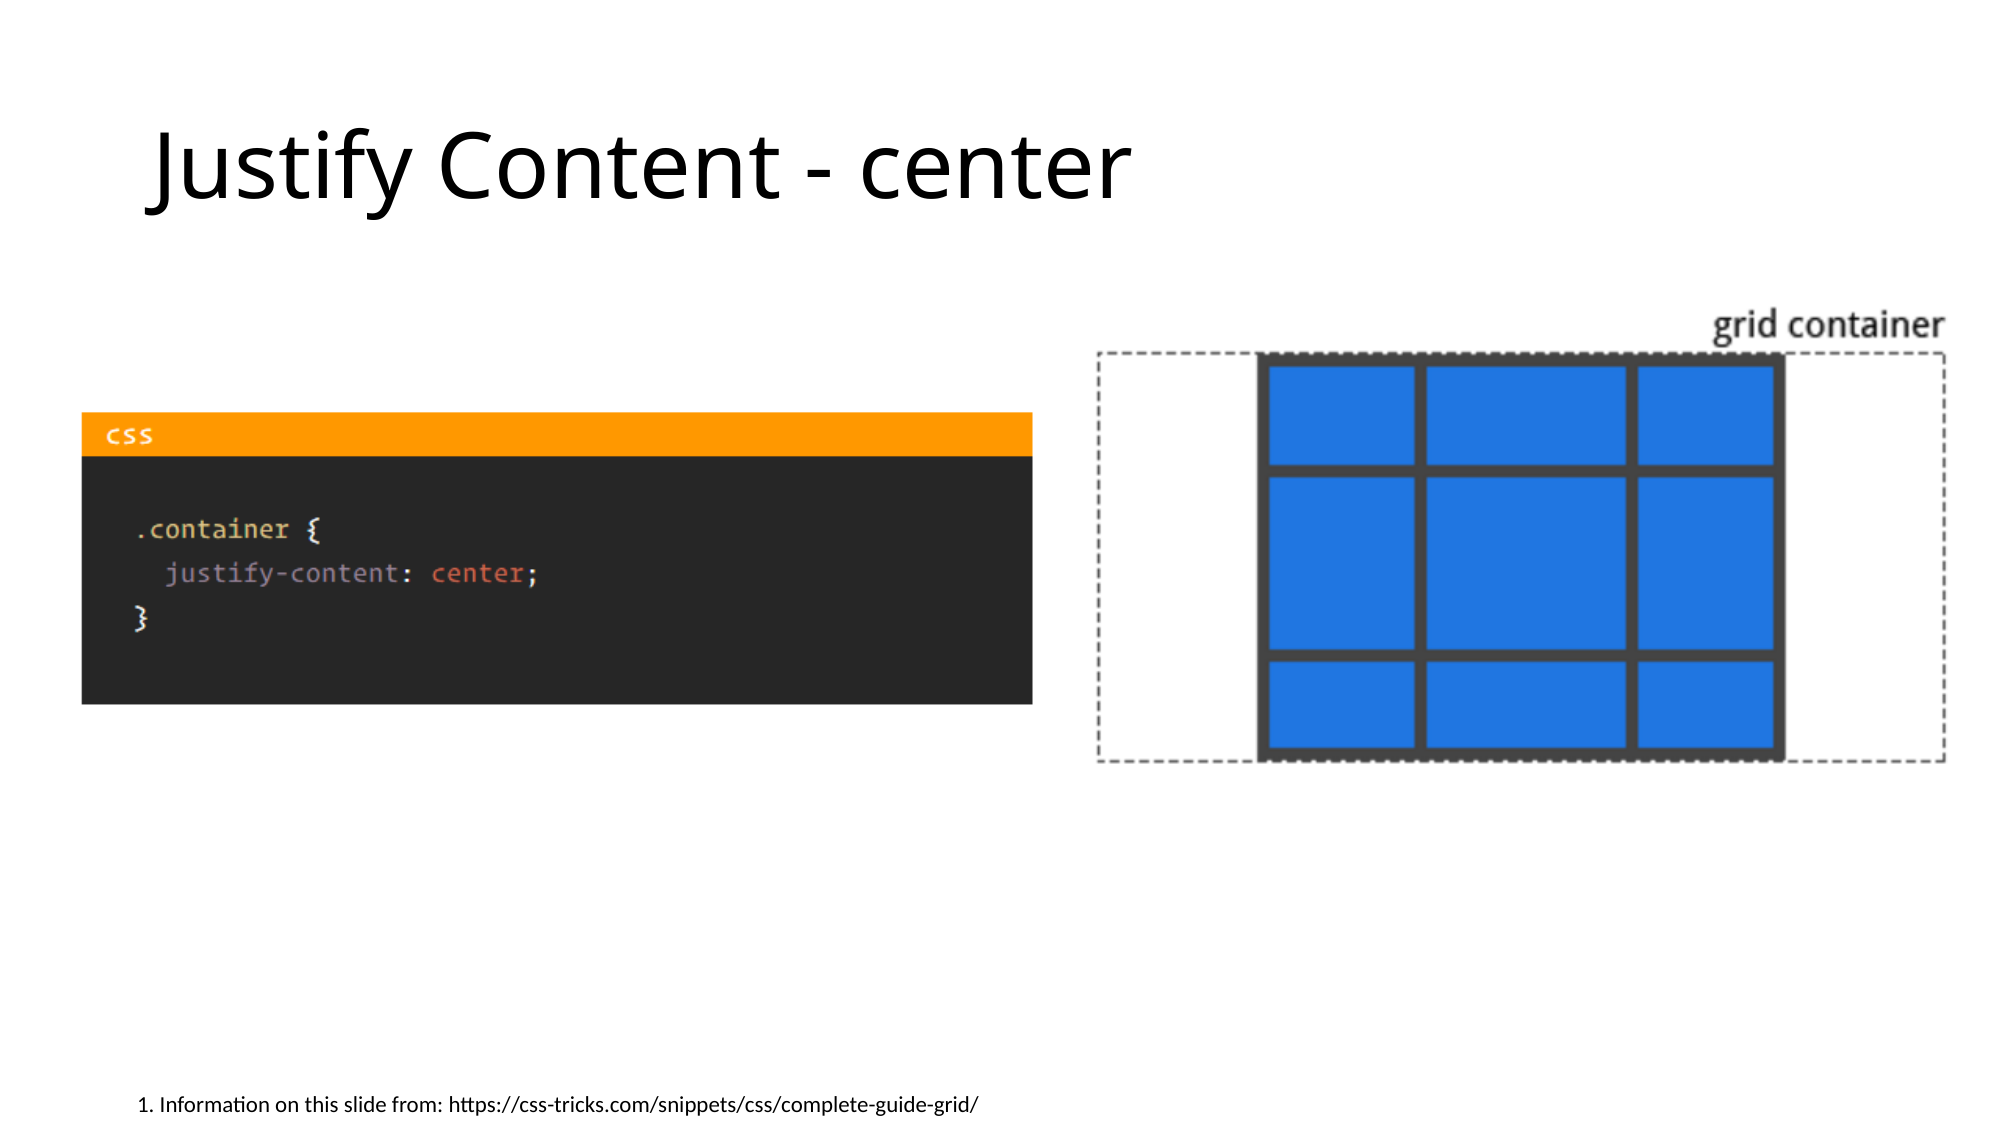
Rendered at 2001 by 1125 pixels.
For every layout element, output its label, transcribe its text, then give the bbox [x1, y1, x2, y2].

text_box 1. Information on this slide from: https://css-tricks.com/snippets/css/complete-guide-grid/ [122, 1082, 1854, 1125]
picture [1062, 293, 1985, 781]
title Justify Content - center [137, 59, 1863, 278]
picture [68, 400, 1050, 722]
